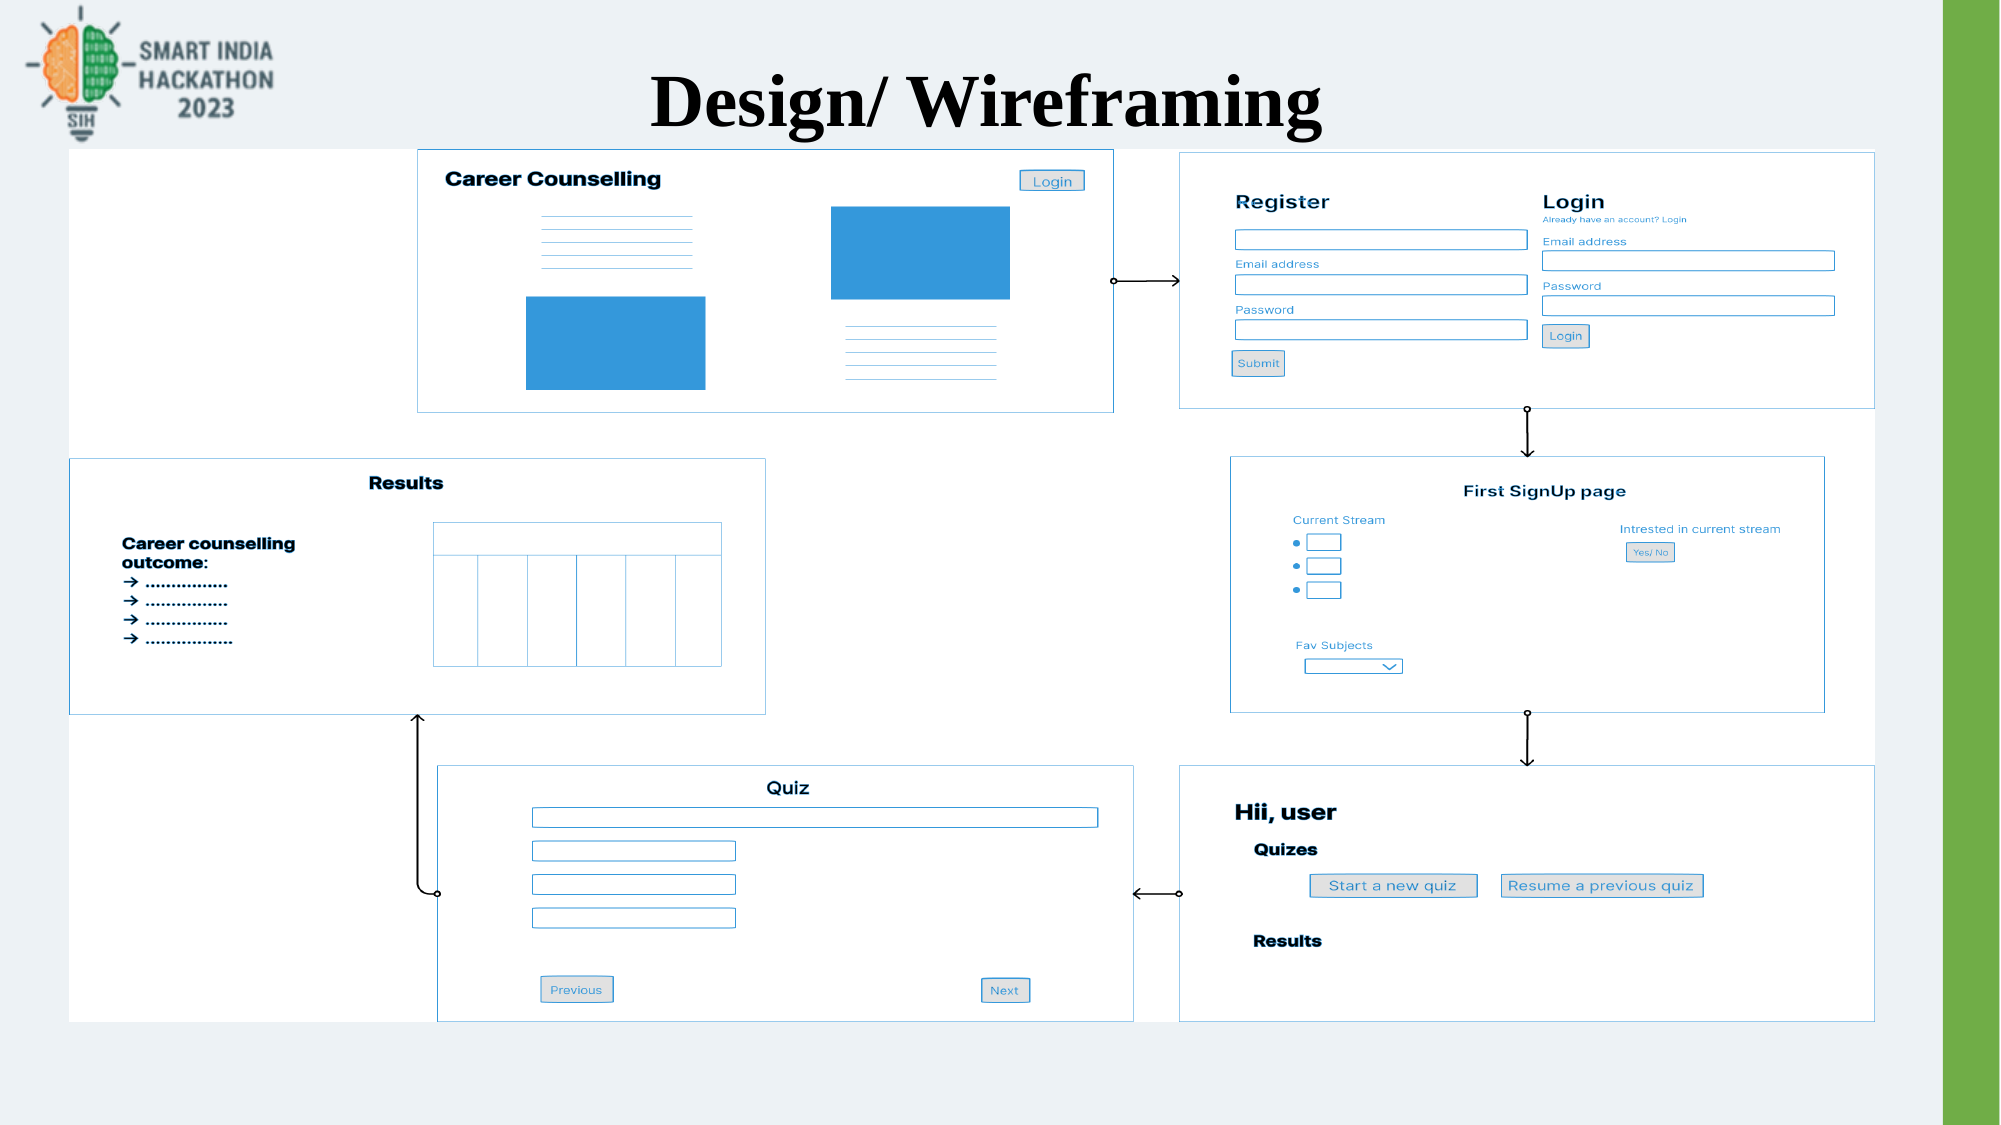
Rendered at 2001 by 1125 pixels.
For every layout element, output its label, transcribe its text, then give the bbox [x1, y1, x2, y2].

text_box [1942, 0, 2000, 1125]
text_box Design/ Wireframing [295, 43, 1819, 149]
picture [17, 1, 1875, 1022]
